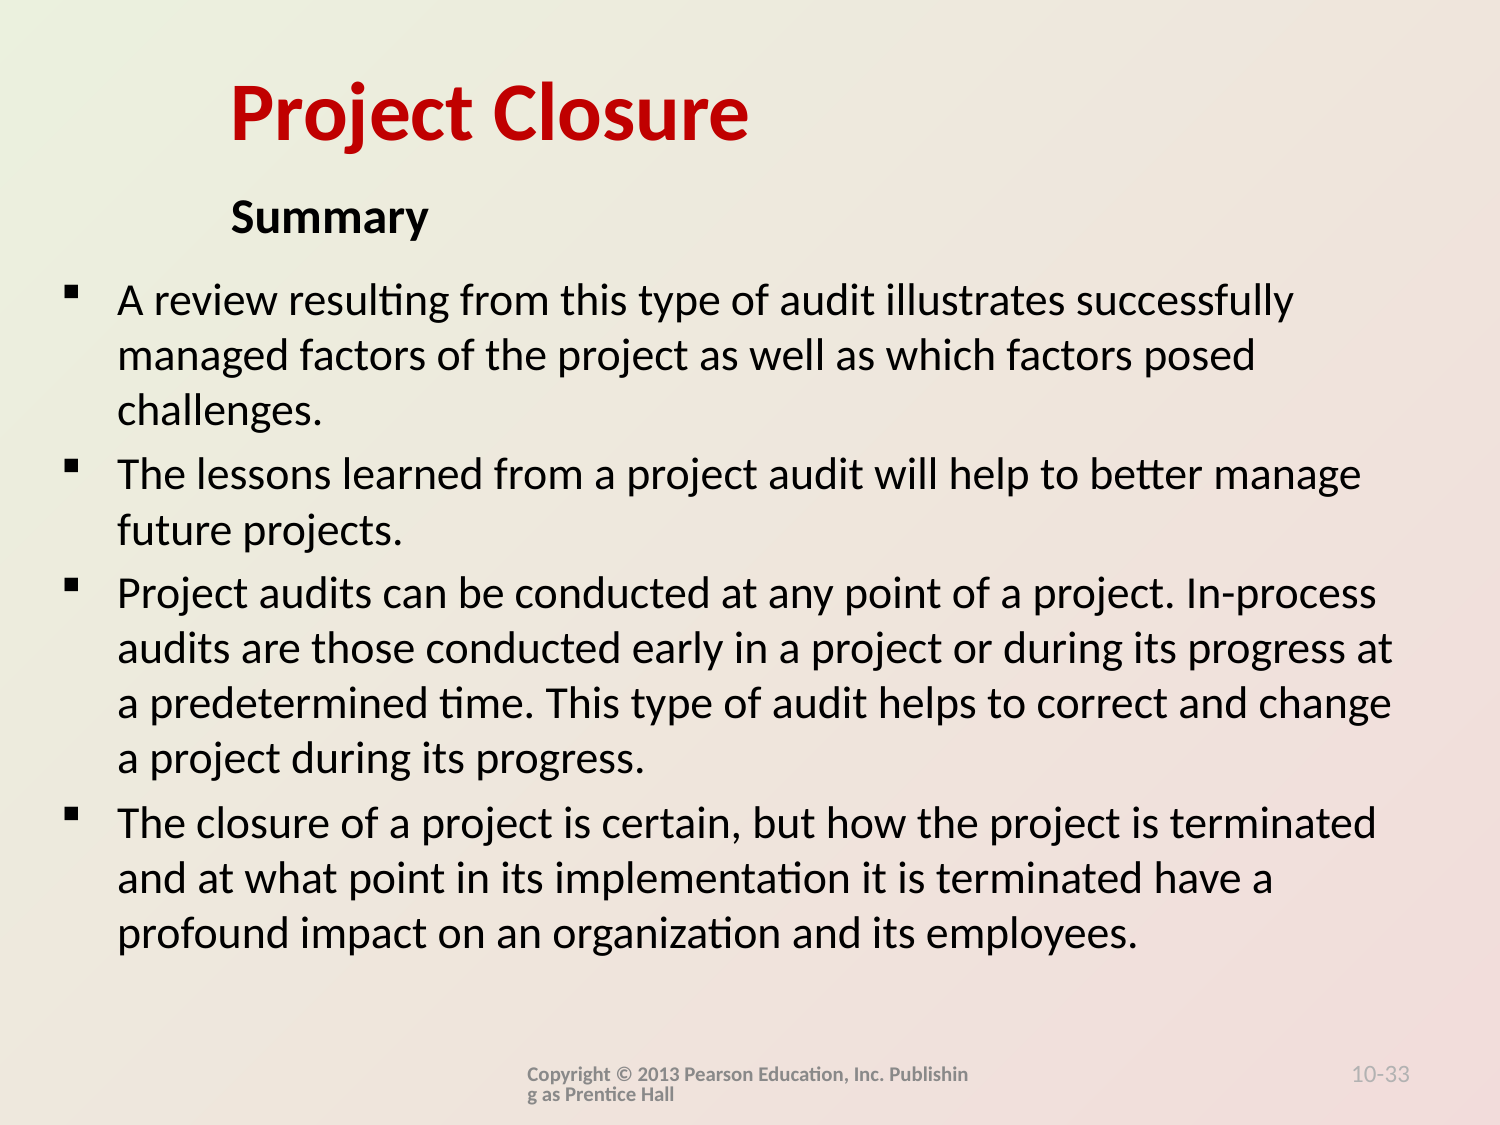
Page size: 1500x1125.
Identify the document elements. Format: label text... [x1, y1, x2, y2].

footer Copyright © 2013 Pearson Education, Inc. Publishing as Prentice Hall [512, 1042, 988, 1103]
list A review resulting from this type of audit illustrates successfully managed factors of the project as well as which factors posed challenges. The lessons learned from a project audit will help to better manage future projects. Project audits can be conducted at any point of a project. In-process audits are those conducted early in a project or during its progress at a predetermined time. This type of audit helps to correct and change a project during its progress. The closure of a project is certain, but how the project is terminated and at what point in its implementation it is terminated have a profound impact on an organization and its employees. [45, 262, 1426, 1006]
list Summary [215, 175, 861, 232]
slide_number 10-33 [1074, 1042, 1425, 1103]
